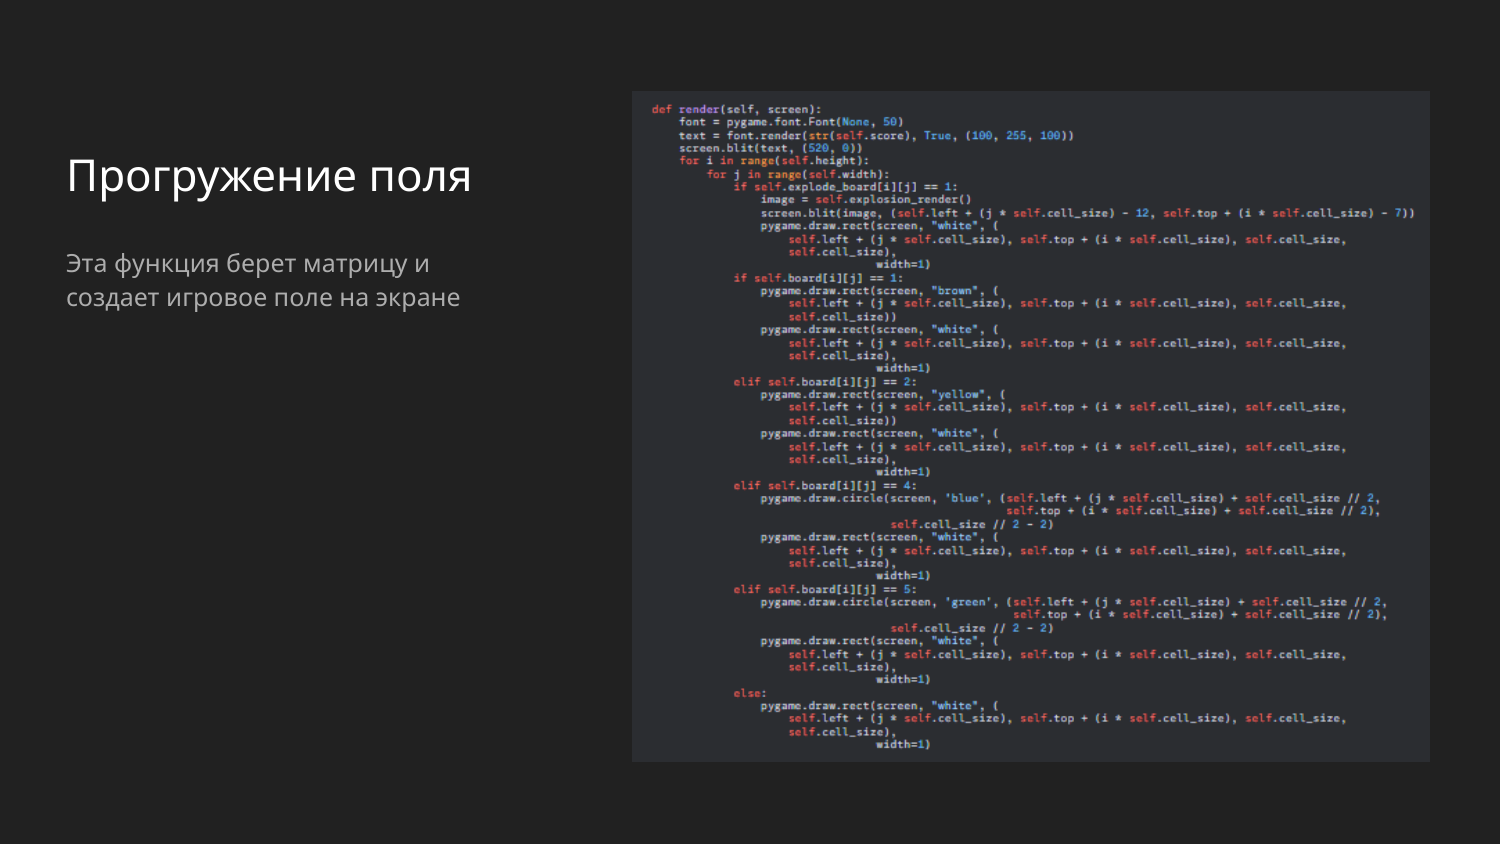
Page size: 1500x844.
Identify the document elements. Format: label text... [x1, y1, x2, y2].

picture [632, 90, 1430, 763]
list Эта функция берет матрицу и создает игровое поле на экране [51, 227, 512, 750]
title Прогружение поля [51, 91, 512, 216]
